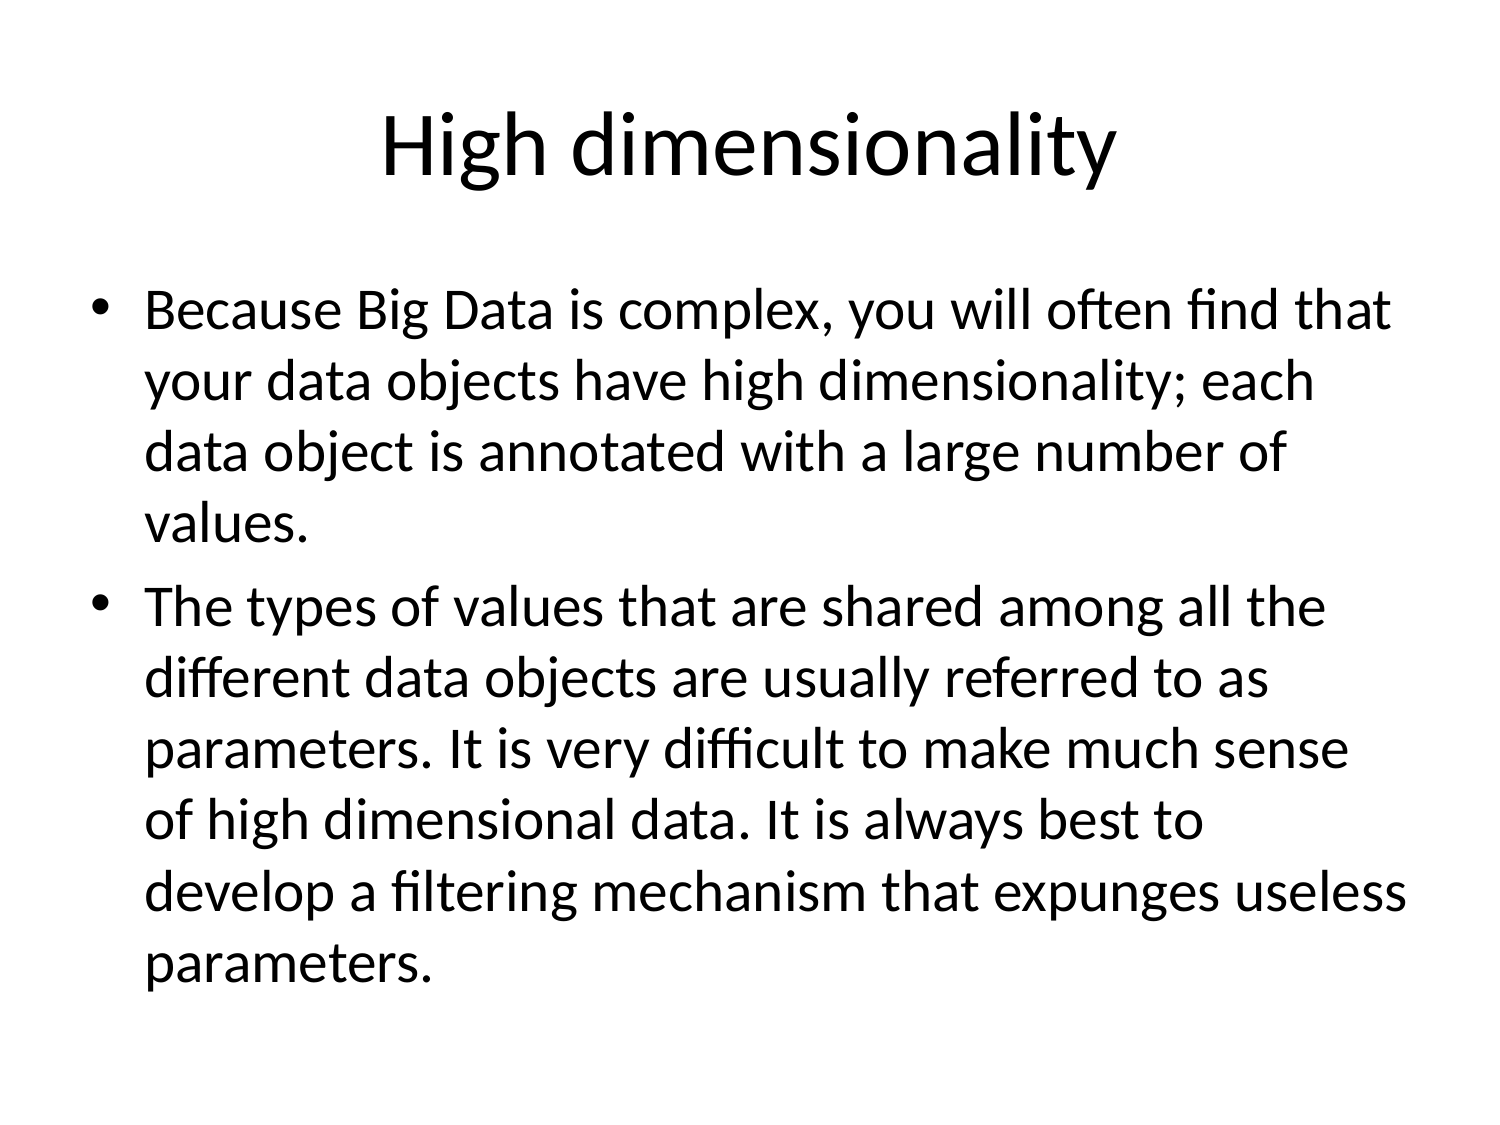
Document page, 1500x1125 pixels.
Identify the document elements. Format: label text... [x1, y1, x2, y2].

list Because Big Data is complex, you will often find that your data objects have high dimensionality; each data object is annotated with a large number of values. The types of values that are shared among all the different data objects are usually referred to as parameters. It is very difficult to make much sense of high dimensional data. It is always best to develop a filtering mechanism that expunges useless parameters. [75, 262, 1425, 1005]
title High dimensionality [75, 45, 1425, 233]
